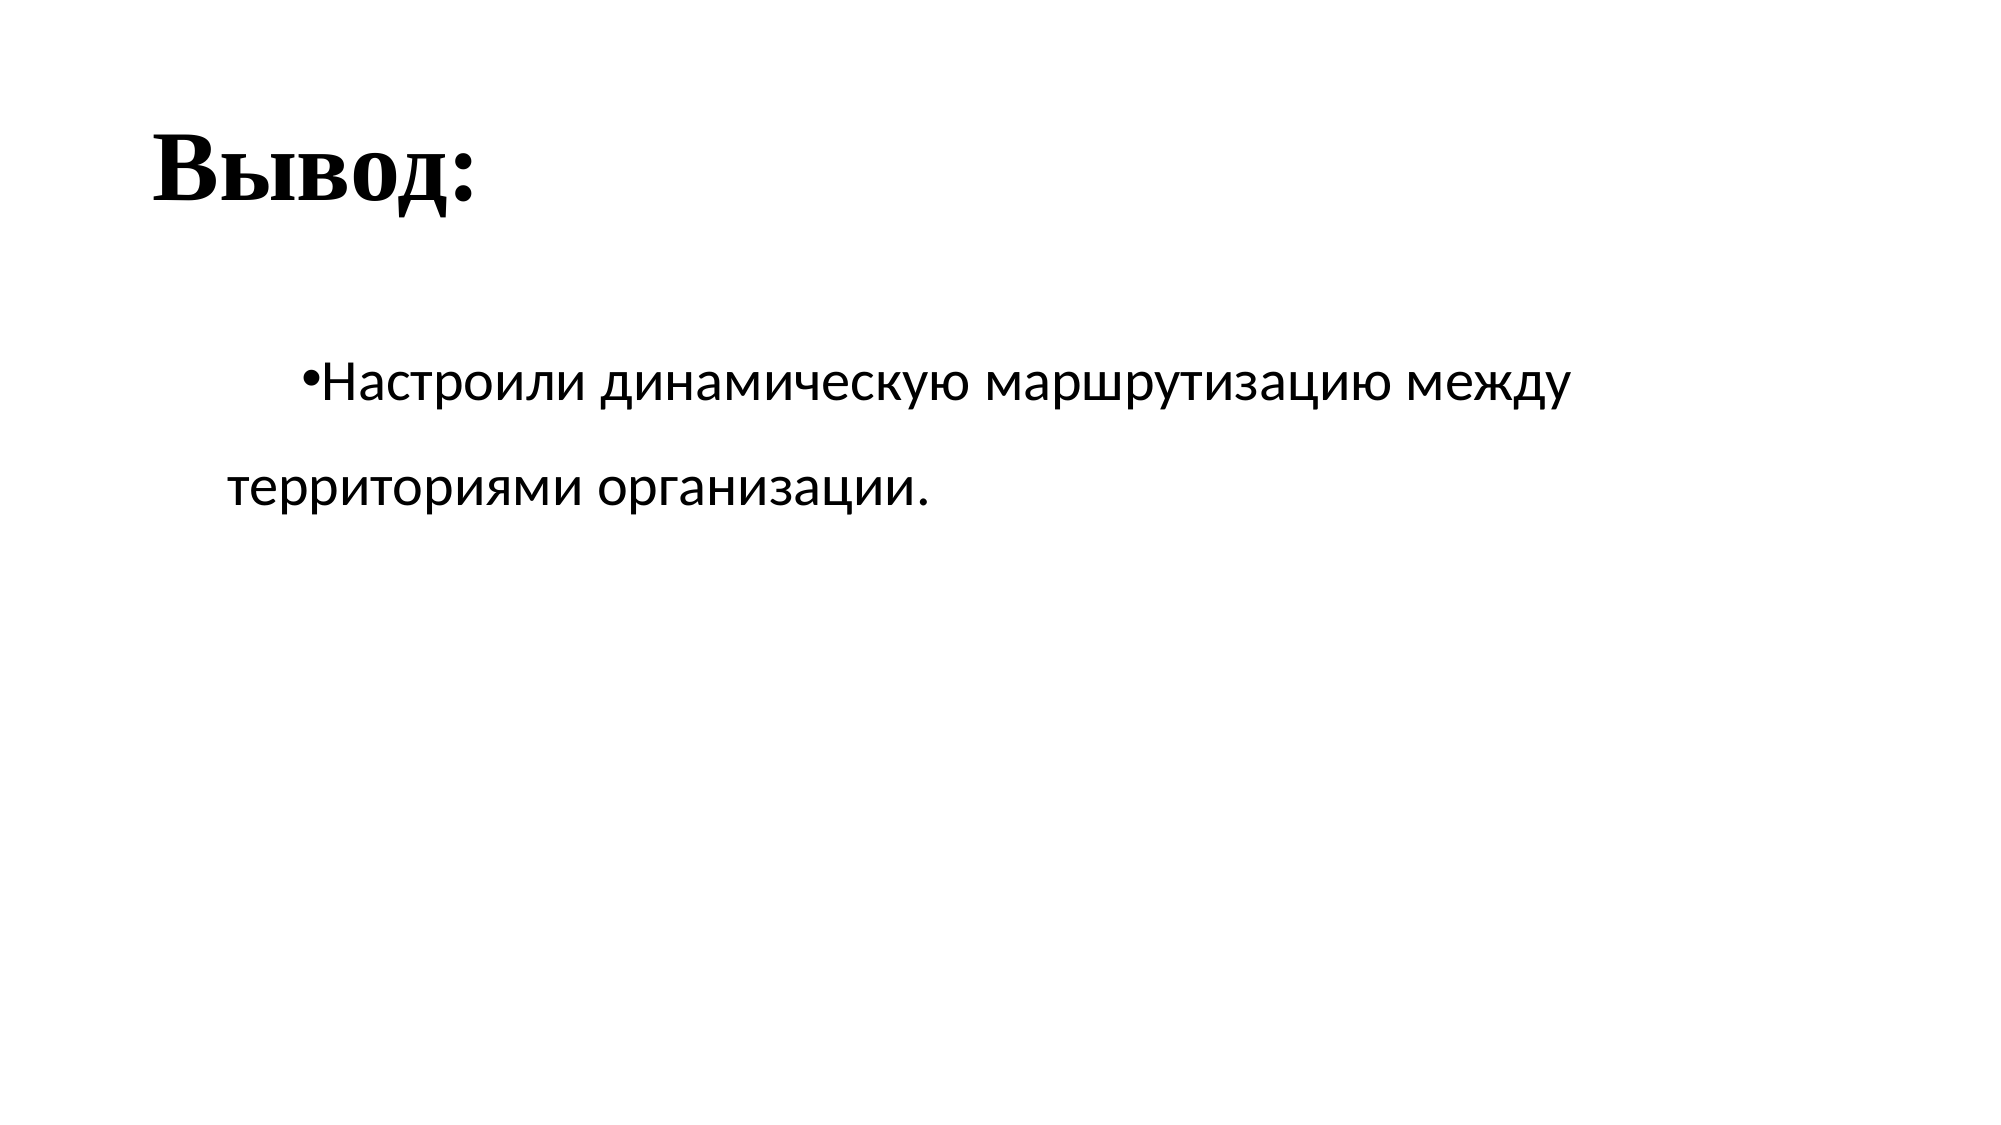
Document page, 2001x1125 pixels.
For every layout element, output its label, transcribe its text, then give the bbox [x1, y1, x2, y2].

title Вывод: [137, 59, 1863, 278]
list Настроили динамическую маршрутизацию между территориями организации. [137, 299, 1863, 1014]
